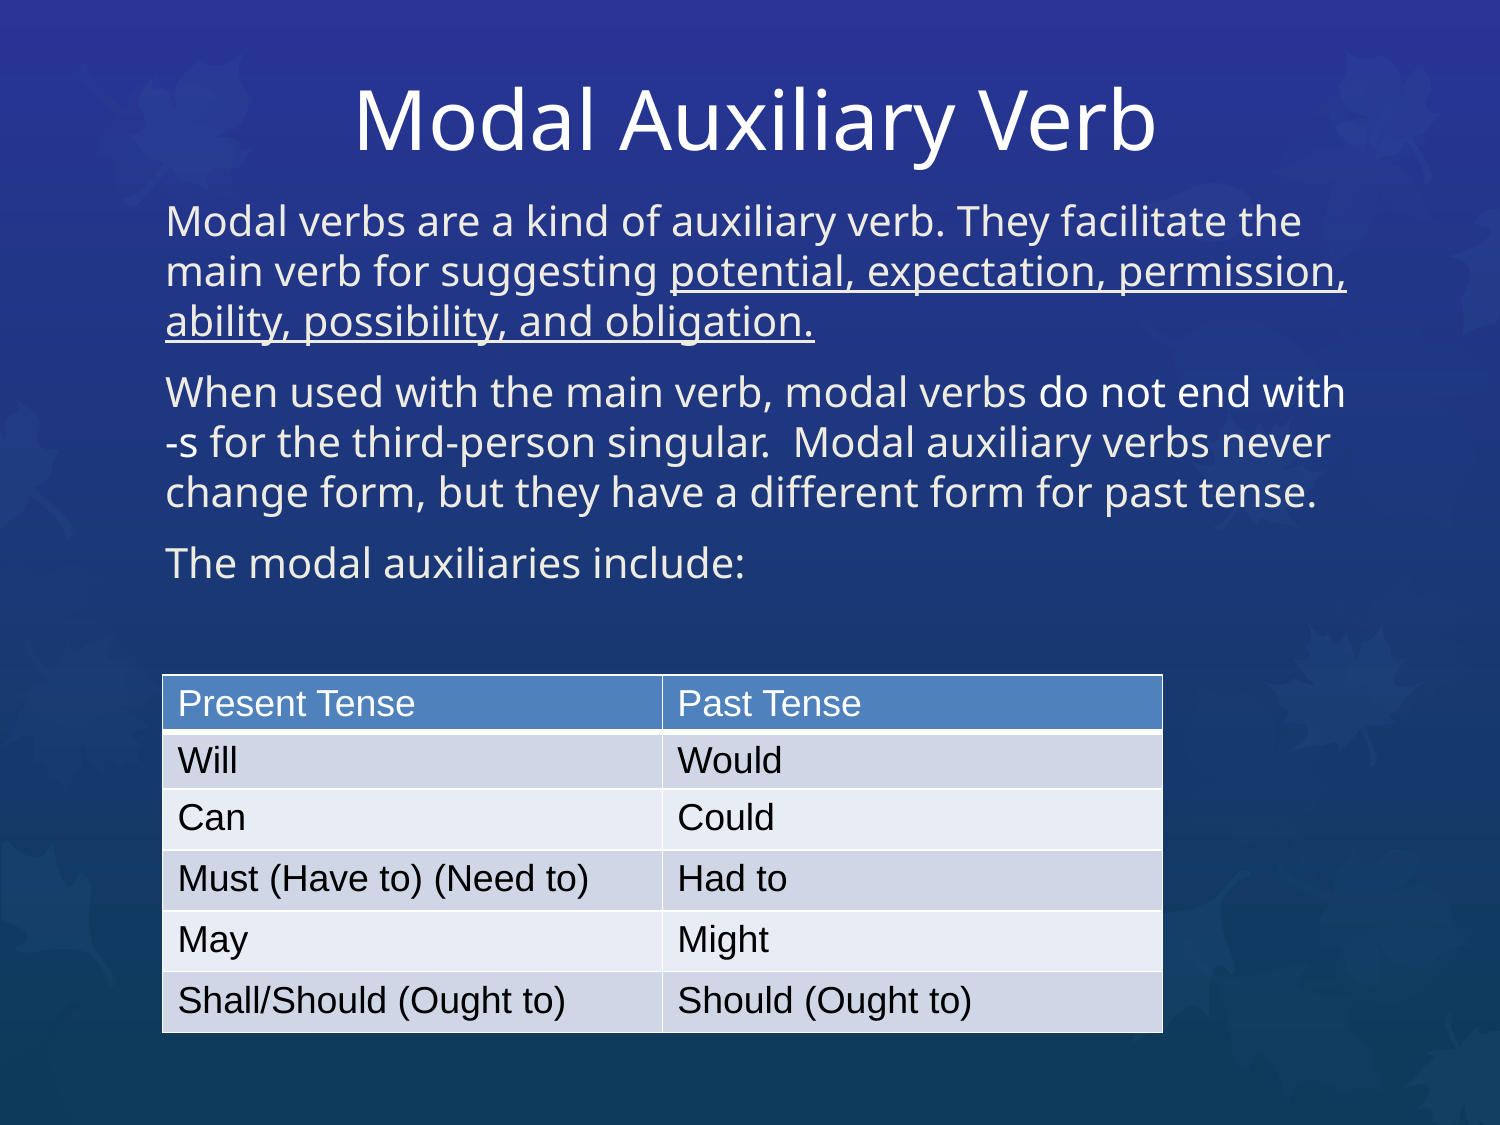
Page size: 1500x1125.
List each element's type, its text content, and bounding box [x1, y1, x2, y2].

table_cell Had to [663, 851, 1162, 910]
table_cell May [163, 912, 662, 971]
table_header Past Tense [663, 676, 1162, 729]
table_cell Can [163, 790, 662, 849]
table_cell Shall/Should (Ought to) [163, 972, 662, 1032]
table_cell Must (Have to) (Need to) [163, 851, 662, 910]
table_cell Should (Ought to) [663, 972, 1162, 1032]
title Modal Auxiliary Verb [150, 50, 1363, 175]
table_cell Will [163, 735, 662, 788]
subtitle Modal verbs are a kind of auxiliary verb. They facilitate the main verb for suggesting potential, expectation, permission, ability, possibility, and obligation. When used with the main verb, modal verbs do not end with -s for the third-person singular. Modal auxiliary verbs never change form, but they have a different form for past tense. The modal auxiliaries include: [150, 187, 1363, 1063]
table_cell Could [663, 790, 1162, 849]
table_header Present Tense [163, 676, 662, 729]
table_cell Would [663, 735, 1162, 788]
table_cell Might [663, 912, 1162, 971]
